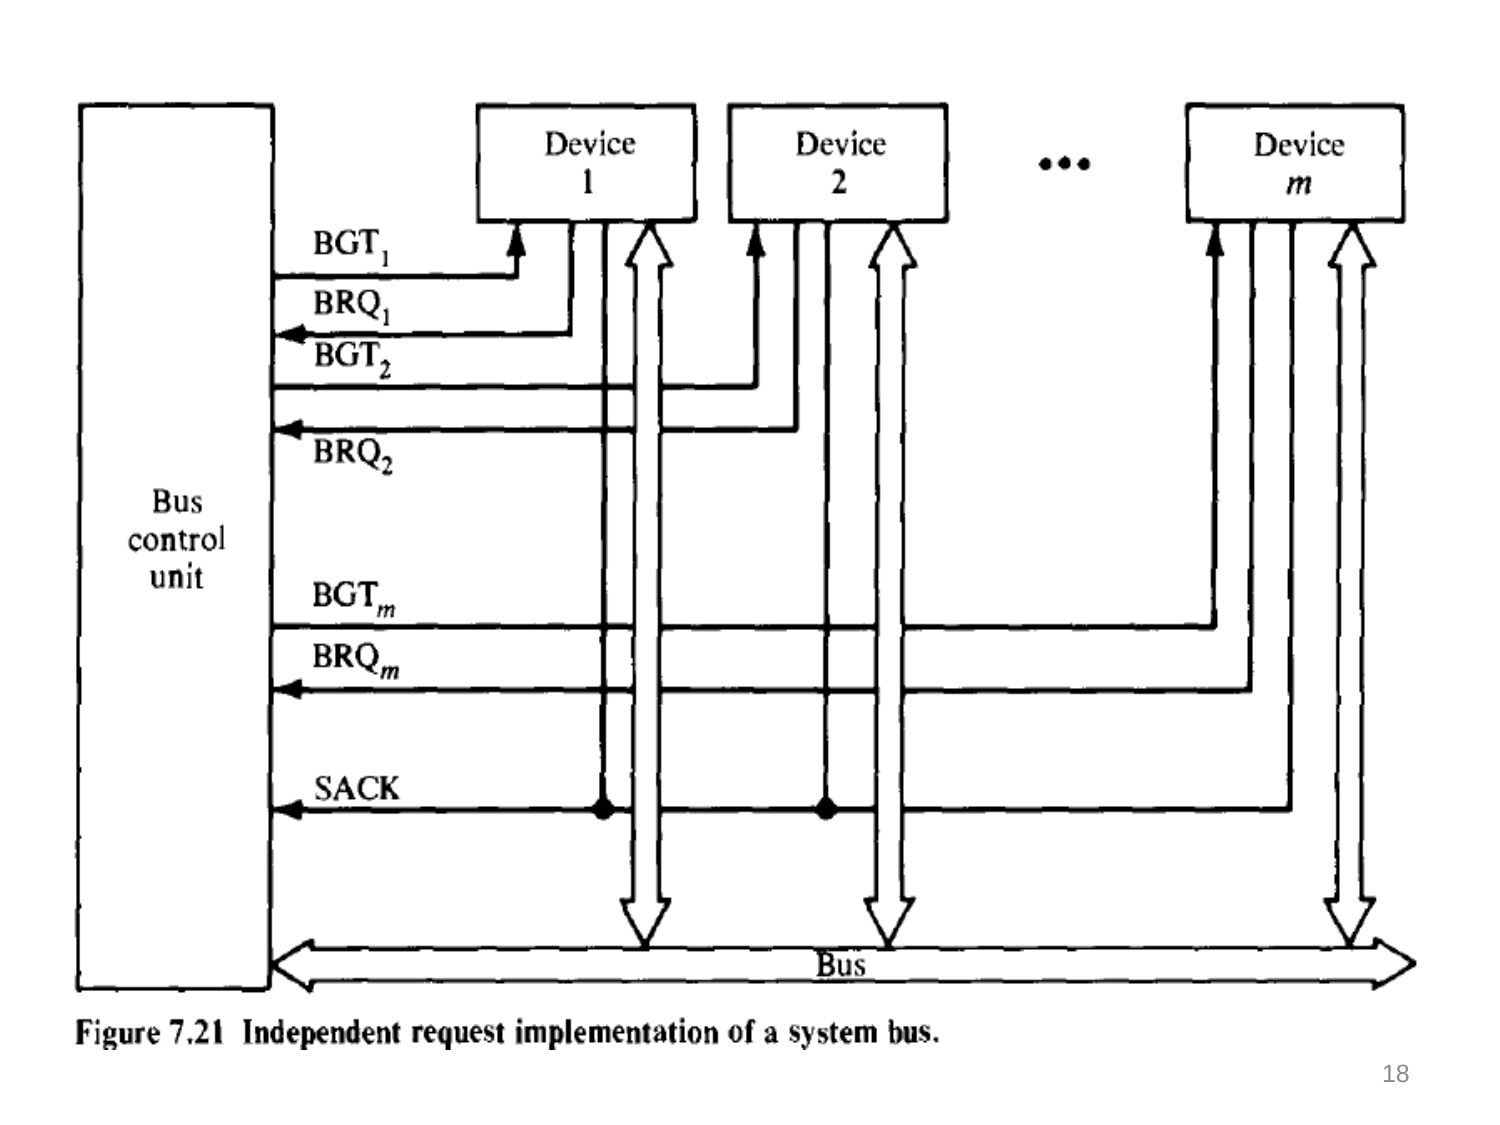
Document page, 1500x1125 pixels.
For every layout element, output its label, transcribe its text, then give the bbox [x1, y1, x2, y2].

picture [49, 74, 1426, 1051]
slide_number 18 [1074, 1058, 1425, 1103]
